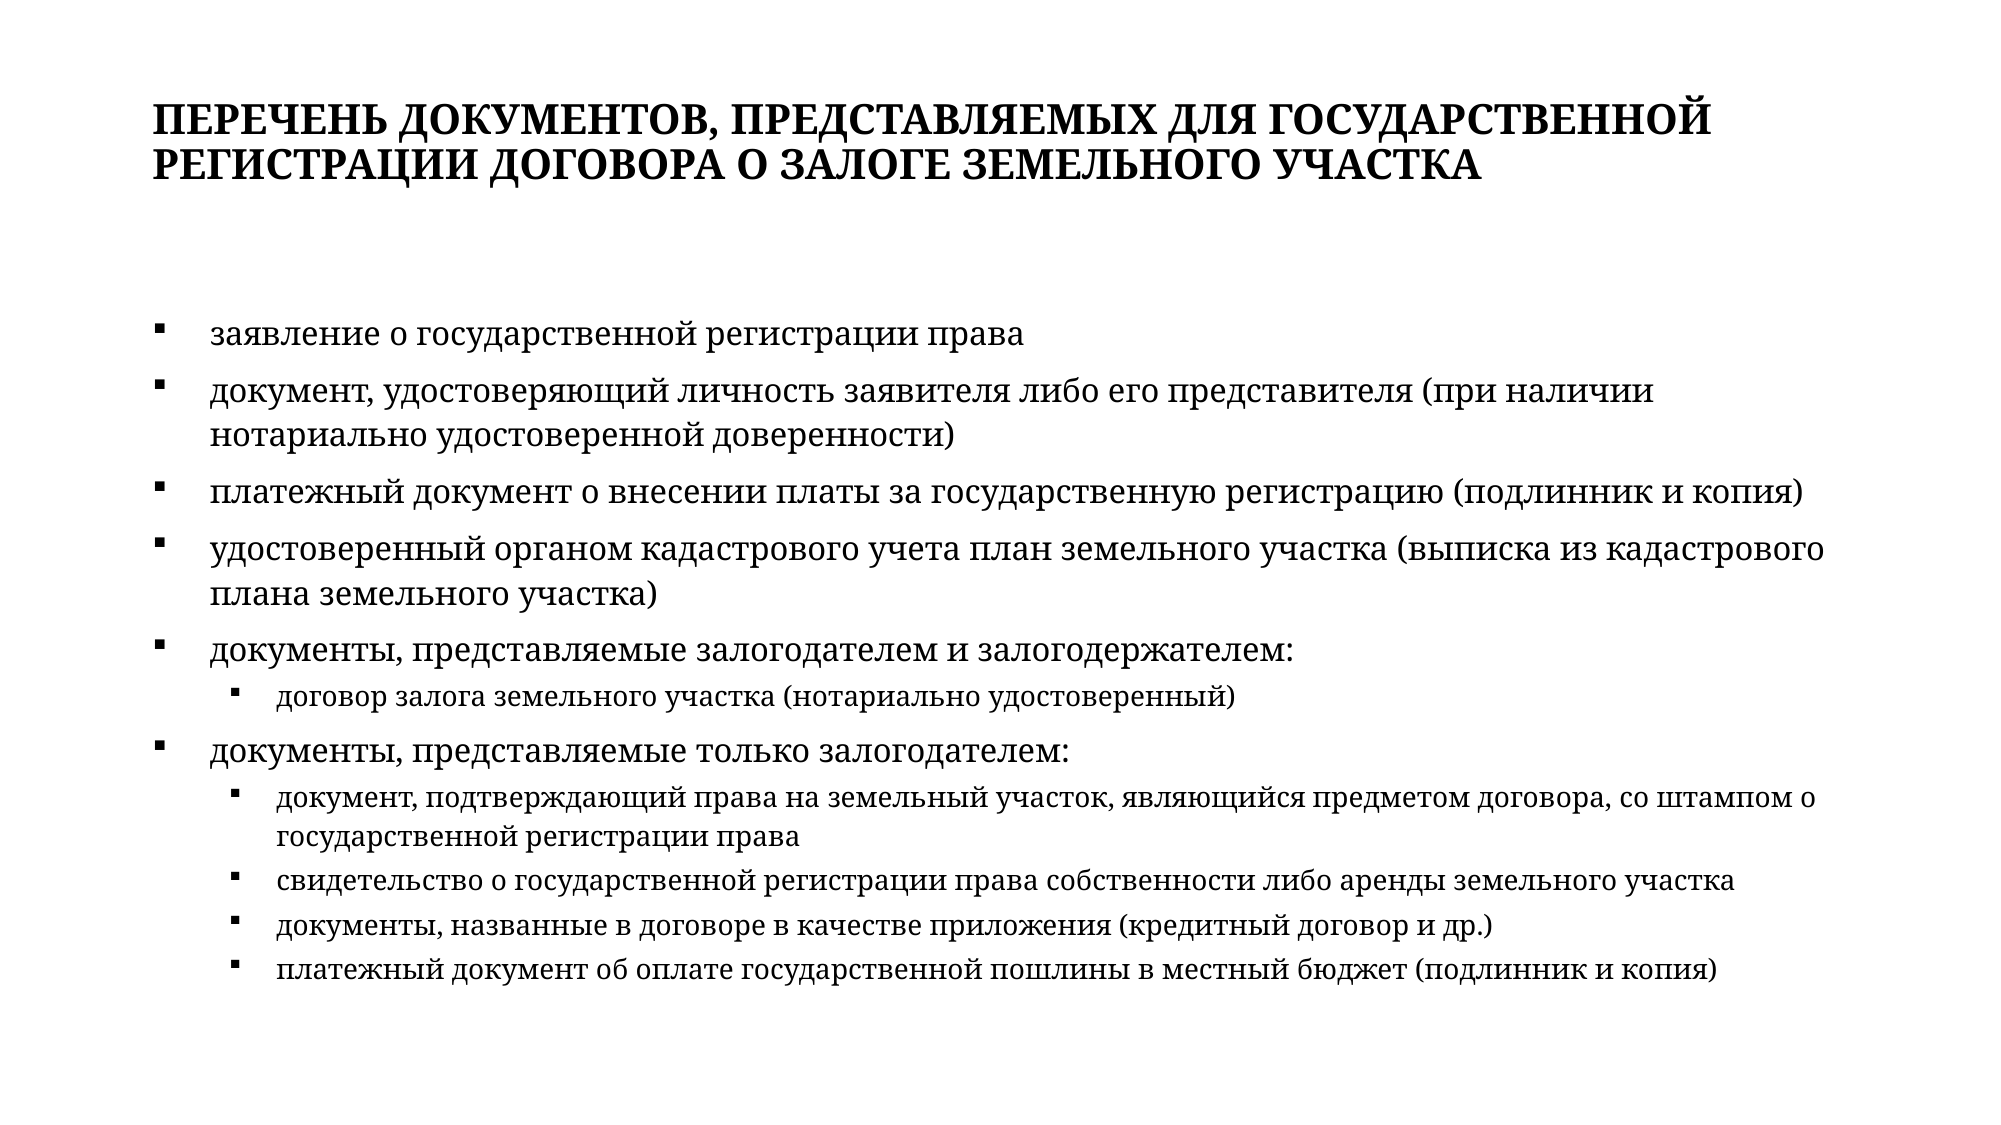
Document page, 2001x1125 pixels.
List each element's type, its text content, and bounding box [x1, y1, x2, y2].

title ПЕРЕЧЕНЬ ДОКУМЕНТОВ, ПРЕДСТАВЛЯЕМЫХ ДЛЯ ГОСУДАРСТВЕННОЙ РЕГИСТРАЦИИ ДОГОВОРА О ЗАЛОГЕ ЗЕМЕЛЬНОГО УЧАСТКА [137, 59, 1863, 278]
list заявление о государственной регистрации права документ, удостоверяющий личность заявителя либо его представителя (при наличии нотариально удостоверенной доверенности) платежный документ о внесении платы за государственную регистрацию (подлинник и копия) удостоверенный органом кадастрового учета план земельного участка (выписка из кадастрового плана земельного участка) документы, представляемые залогодателем и залогодержателем: договор залога земельного участка (нотариально удостоверенный) документы, представляемые только залогодателем: документ, подтверждающий права на земельный участок, являющийся предметом договора, со штампом о государственной регистрации права свидетельство о государственной регистрации права собственности либо аренды земельного участка документы, названные в договоре в качестве приложения (кредитный договор и др.) платежный документ об оплате государственной пошлины в местный бюджет (подлинник и копия) [137, 299, 1863, 1014]
